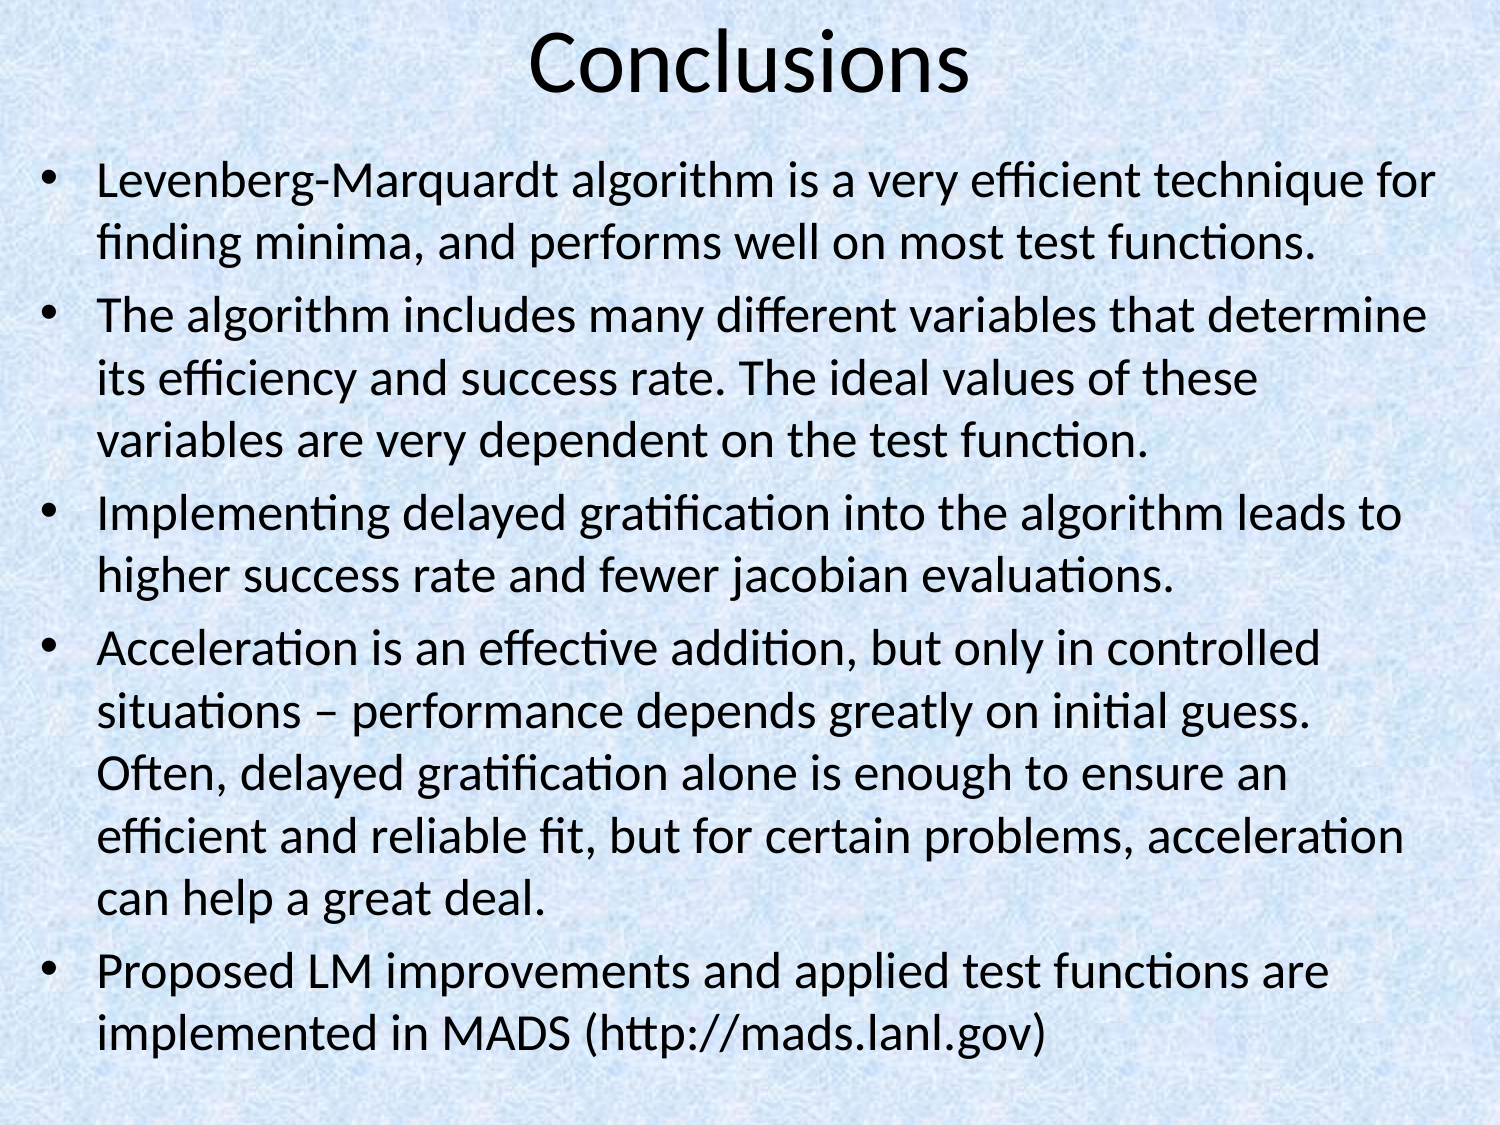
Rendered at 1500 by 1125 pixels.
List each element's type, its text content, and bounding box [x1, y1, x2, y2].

picture [0, 0, 1500, 1125]
title Conclusions [75, 0, 1425, 137]
list Levenberg-Marquardt algorithm is a very efficient technique for finding minima, and performs well on most test functions. The algorithm includes many different variables that determine its efficiency and success rate. The ideal values of these variables are very dependent on the test function. Implementing delayed gratification into the algorithm leads to higher success rate and fewer jacobian evaluations. Acceleration is an effective addition, but only in controlled situations – performance depends greatly on initial guess. Often, delayed gratification alone is enough to ensure an efficient and reliable fit, but for certain problems, acceleration can help a great deal. Proposed LM improvements and applied test functions are implemented in MADS (http://mads.lanl.gov) [24, 137, 1463, 1088]
